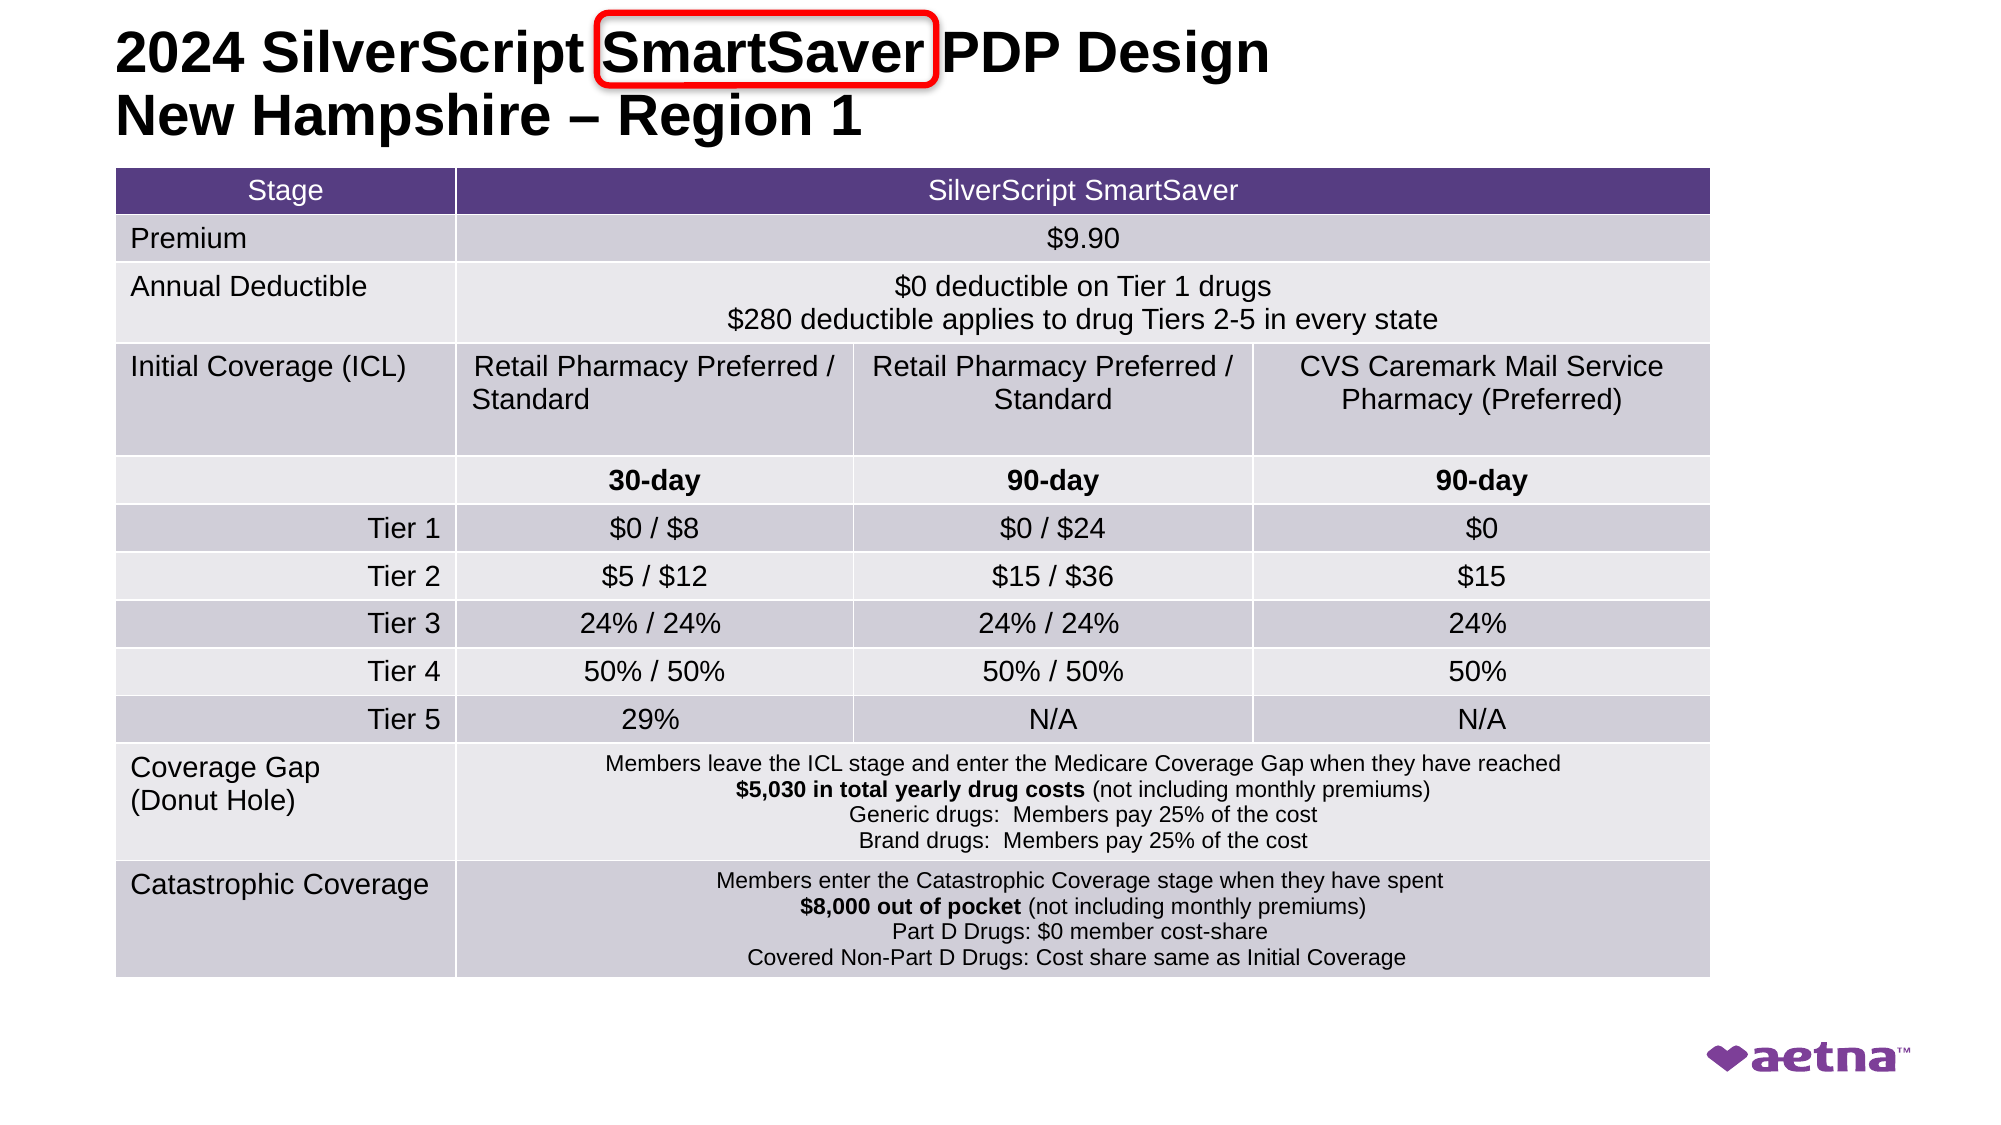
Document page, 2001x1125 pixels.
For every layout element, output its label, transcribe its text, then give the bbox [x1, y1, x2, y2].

table_cell $15 [1254, 553, 1710, 599]
table_cell Retail Pharmacy Preferred / Standard [457, 344, 853, 455]
table_cell Catastrophic Coverage [116, 861, 455, 977]
table_cell 90-day [854, 457, 1252, 503]
table_cell Tier 3 [116, 601, 455, 647]
table_cell $15 / $36 [854, 553, 1252, 599]
table_cell Premium [116, 215, 455, 261]
table_cell $5 / $12 [457, 553, 853, 599]
table_cell Tier 4 [116, 649, 455, 695]
table_cell $0 / $8 [457, 505, 853, 551]
table_header Stage [116, 168, 455, 214]
table_cell 30-day [457, 457, 853, 503]
table_cell Initial Coverage (ICL) [116, 344, 455, 455]
title 2024 SilverScript SmartSaver PDP Design New Hampshire – Region 1 [115, 22, 596, 88]
table_cell Tier 1 [116, 505, 455, 551]
table_cell Tier 5 [116, 696, 455, 742]
table_cell $0 [1254, 505, 1710, 551]
table_cell 24% / 24% [457, 601, 853, 647]
table_cell [116, 457, 455, 503]
table_cell Retail Pharmacy Preferred / Standard [854, 344, 1252, 455]
title 2024 SilverScript SmartSaver PDP Design New Hampshire – Region 1 [936, 22, 1305, 88]
table_cell Members leave the ICL stage and enter the Medicare Coverage Gap when they have reached $5,030 in total yearly drug costs (not including monthly premiums) Generic drugs: Members pay 25% of the cost Brand drugs: Members pay 25% of the cost [457, 744, 1710, 860]
table_cell Annual Deductible [116, 263, 455, 342]
table_cell $0 deductible on Tier 1 drugs $280 deductible applies to drug Tiers 2-5 in every state [457, 263, 1710, 342]
table_header SilverScript SmartSaver [457, 168, 1710, 214]
table_cell 90-day [1254, 457, 1710, 503]
table_cell $0 / $24 [854, 505, 1252, 551]
table_cell 50% / 50% [457, 649, 853, 695]
table_cell 29% [457, 696, 853, 742]
table_cell CVS Caremark Mail Service Pharmacy (Preferred) [1254, 344, 1710, 455]
table_cell Members enter the Catastrophic Coverage stage when they have spent $8,000 out of pocket (not including monthly premiums) Part D Drugs: $0 member cost-share Covered Non-Part D Drugs: Cost share same as Initial Coverage [457, 861, 1710, 977]
table_cell $9.90 [457, 215, 1710, 261]
table_cell 24% [1254, 601, 1710, 647]
table_cell Tier 2 [116, 553, 455, 599]
table_cell 50% [1254, 649, 1710, 695]
text_box [596, 11, 938, 87]
table_cell Coverage Gap (Donut Hole) [116, 744, 455, 860]
table_cell 24% / 24% [854, 601, 1252, 647]
table_cell N/A [1254, 696, 1710, 742]
table_cell N/A [854, 696, 1252, 742]
table_cell 50% / 50% [854, 649, 1252, 695]
